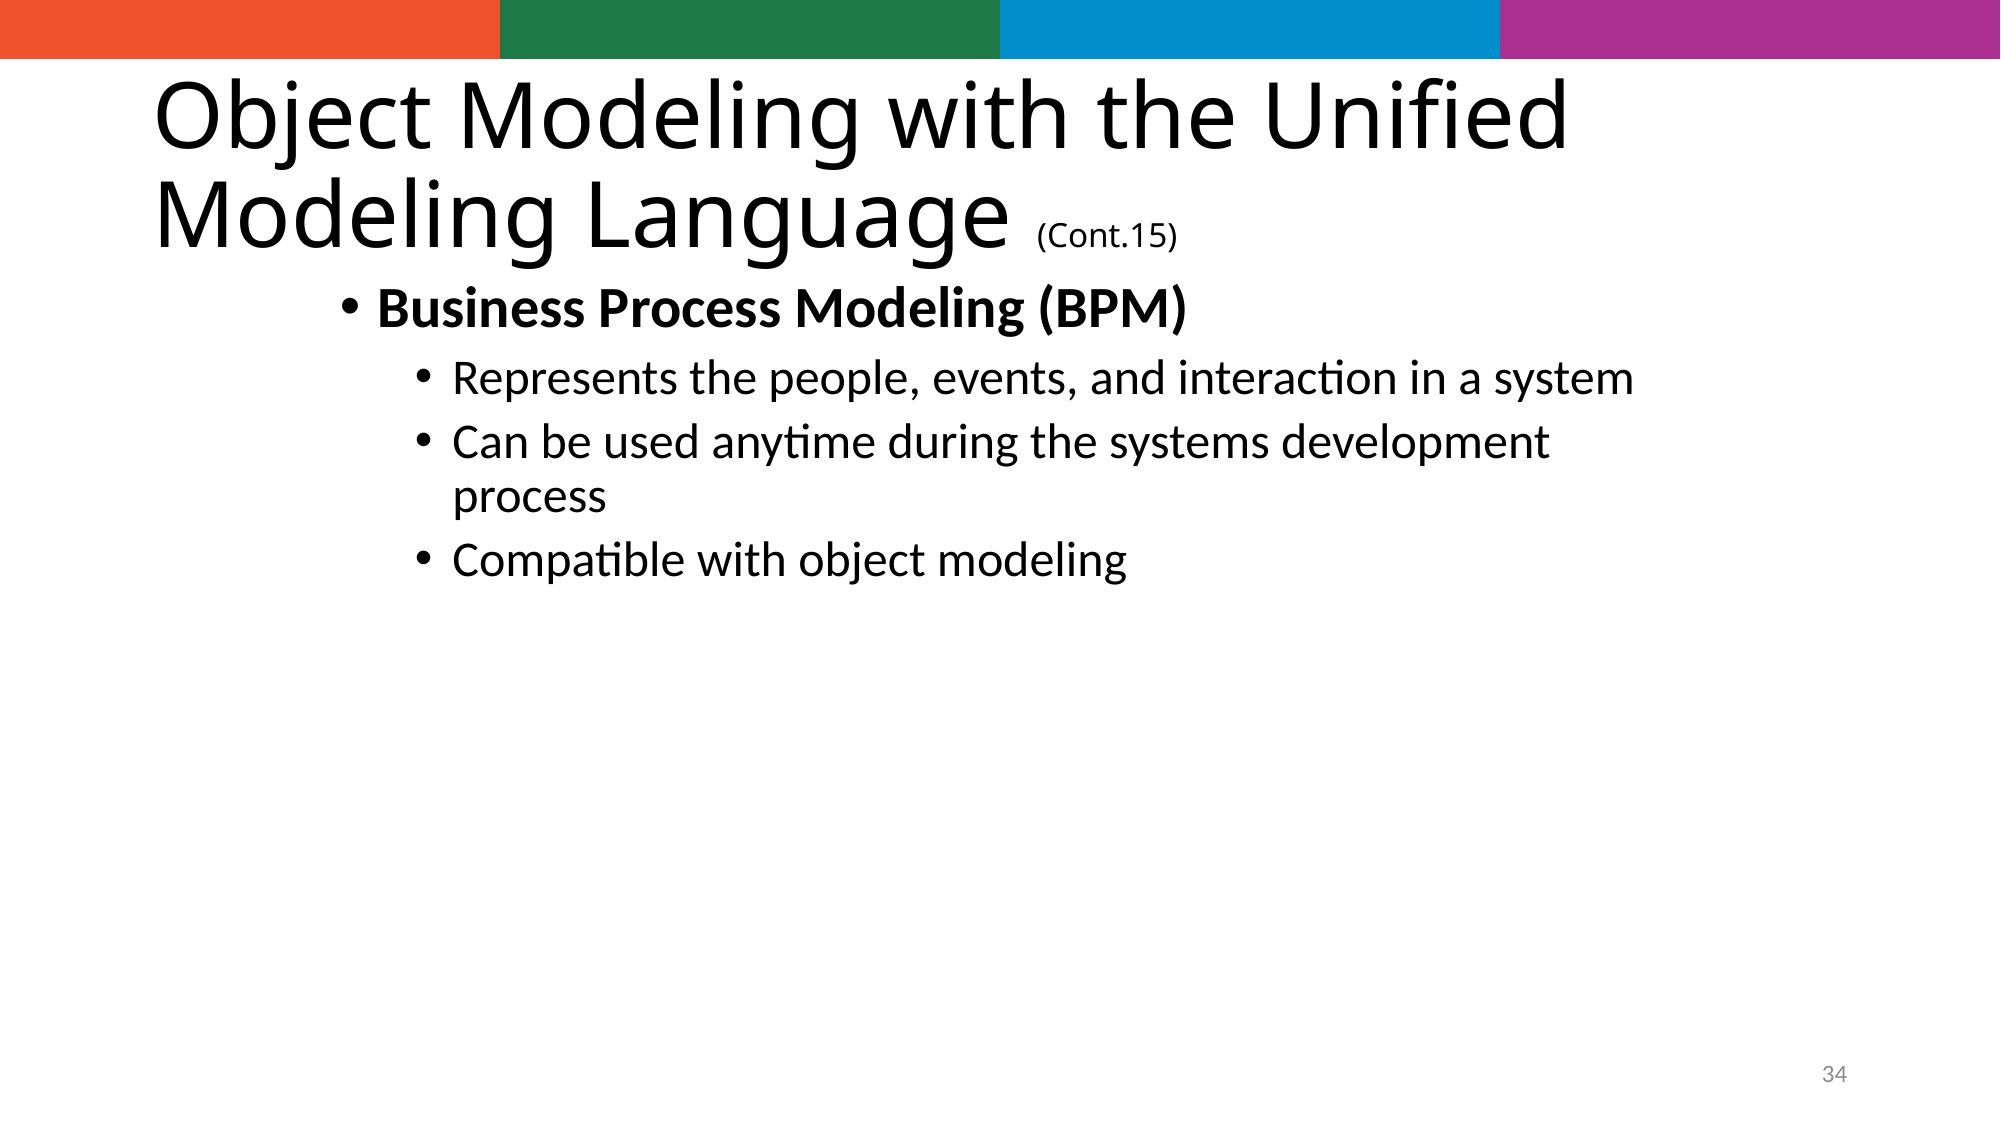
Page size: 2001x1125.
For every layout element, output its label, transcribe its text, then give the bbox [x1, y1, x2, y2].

list Business Process Modeling (BPM) Represents the people, events, and interaction in a system Can be used anytime during the systems development process Compatible with object modeling [324, 278, 1675, 1013]
slide_number 34 [1412, 1042, 1863, 1103]
title Object Modeling with the Unified Modeling Language (Cont.15) [137, 59, 1863, 278]
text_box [0, 0, 2000, 59]
